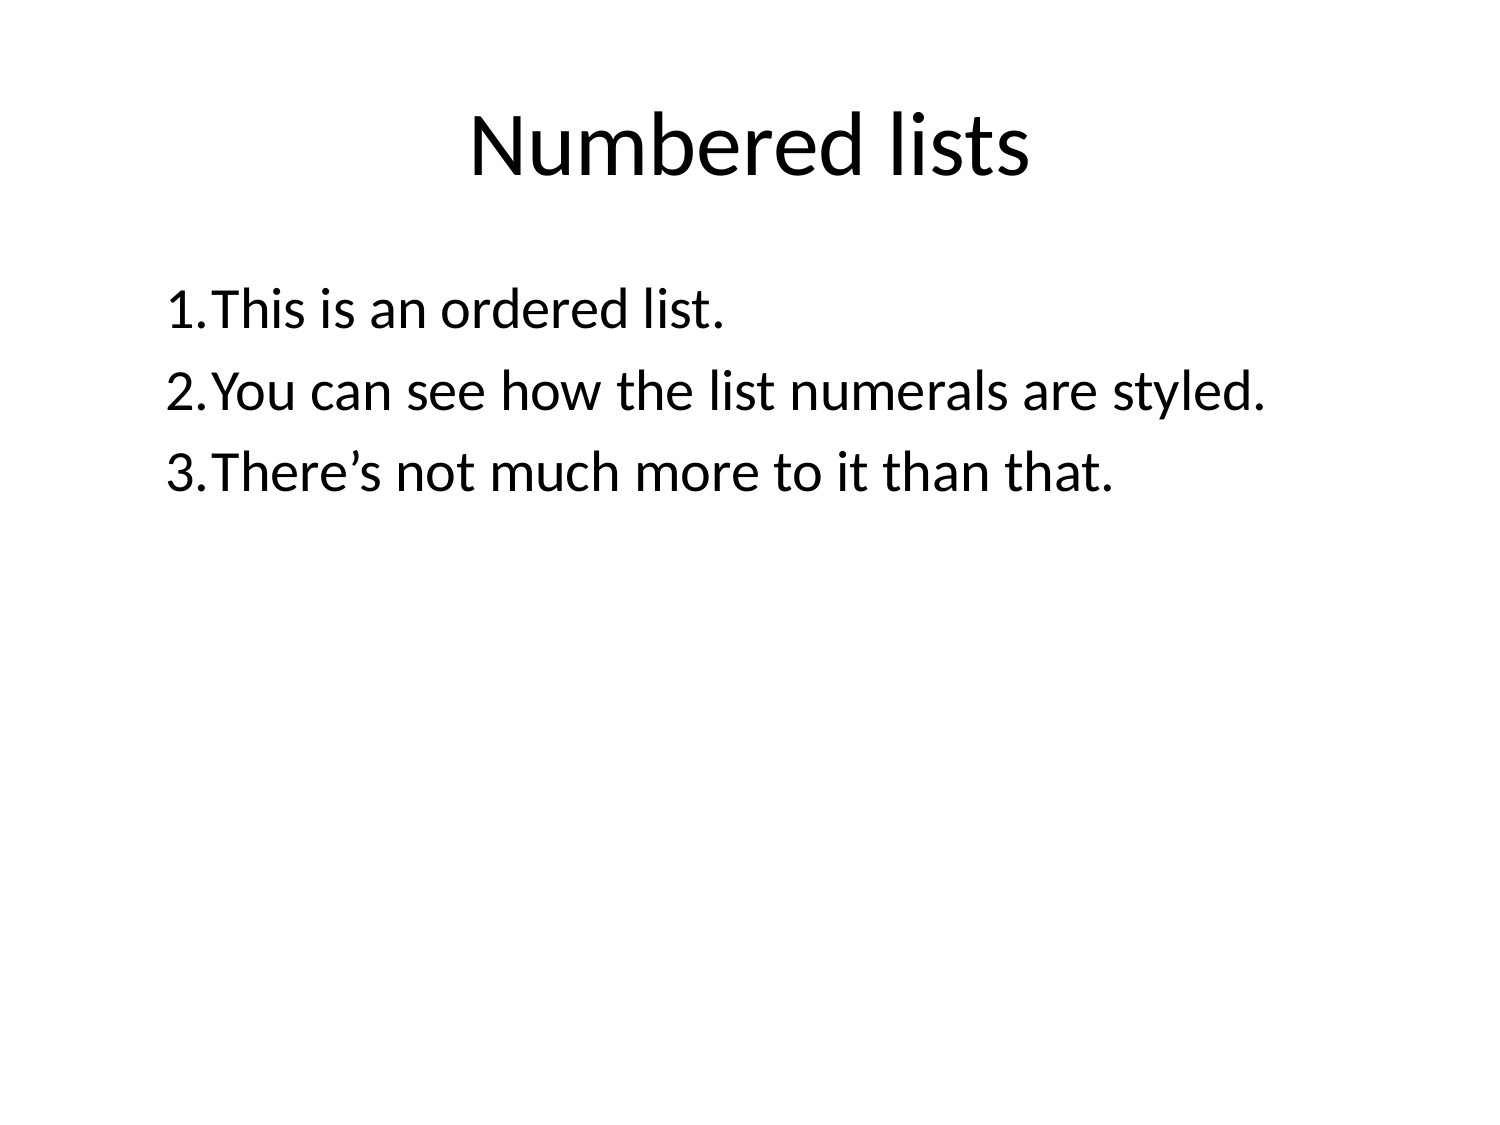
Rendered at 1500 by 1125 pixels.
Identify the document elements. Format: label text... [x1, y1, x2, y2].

list This is an ordered list. You can see how the list numerals are styled. There’s not much more to it than that. [75, 262, 1425, 1005]
title Numbered lists [75, 45, 1425, 233]
